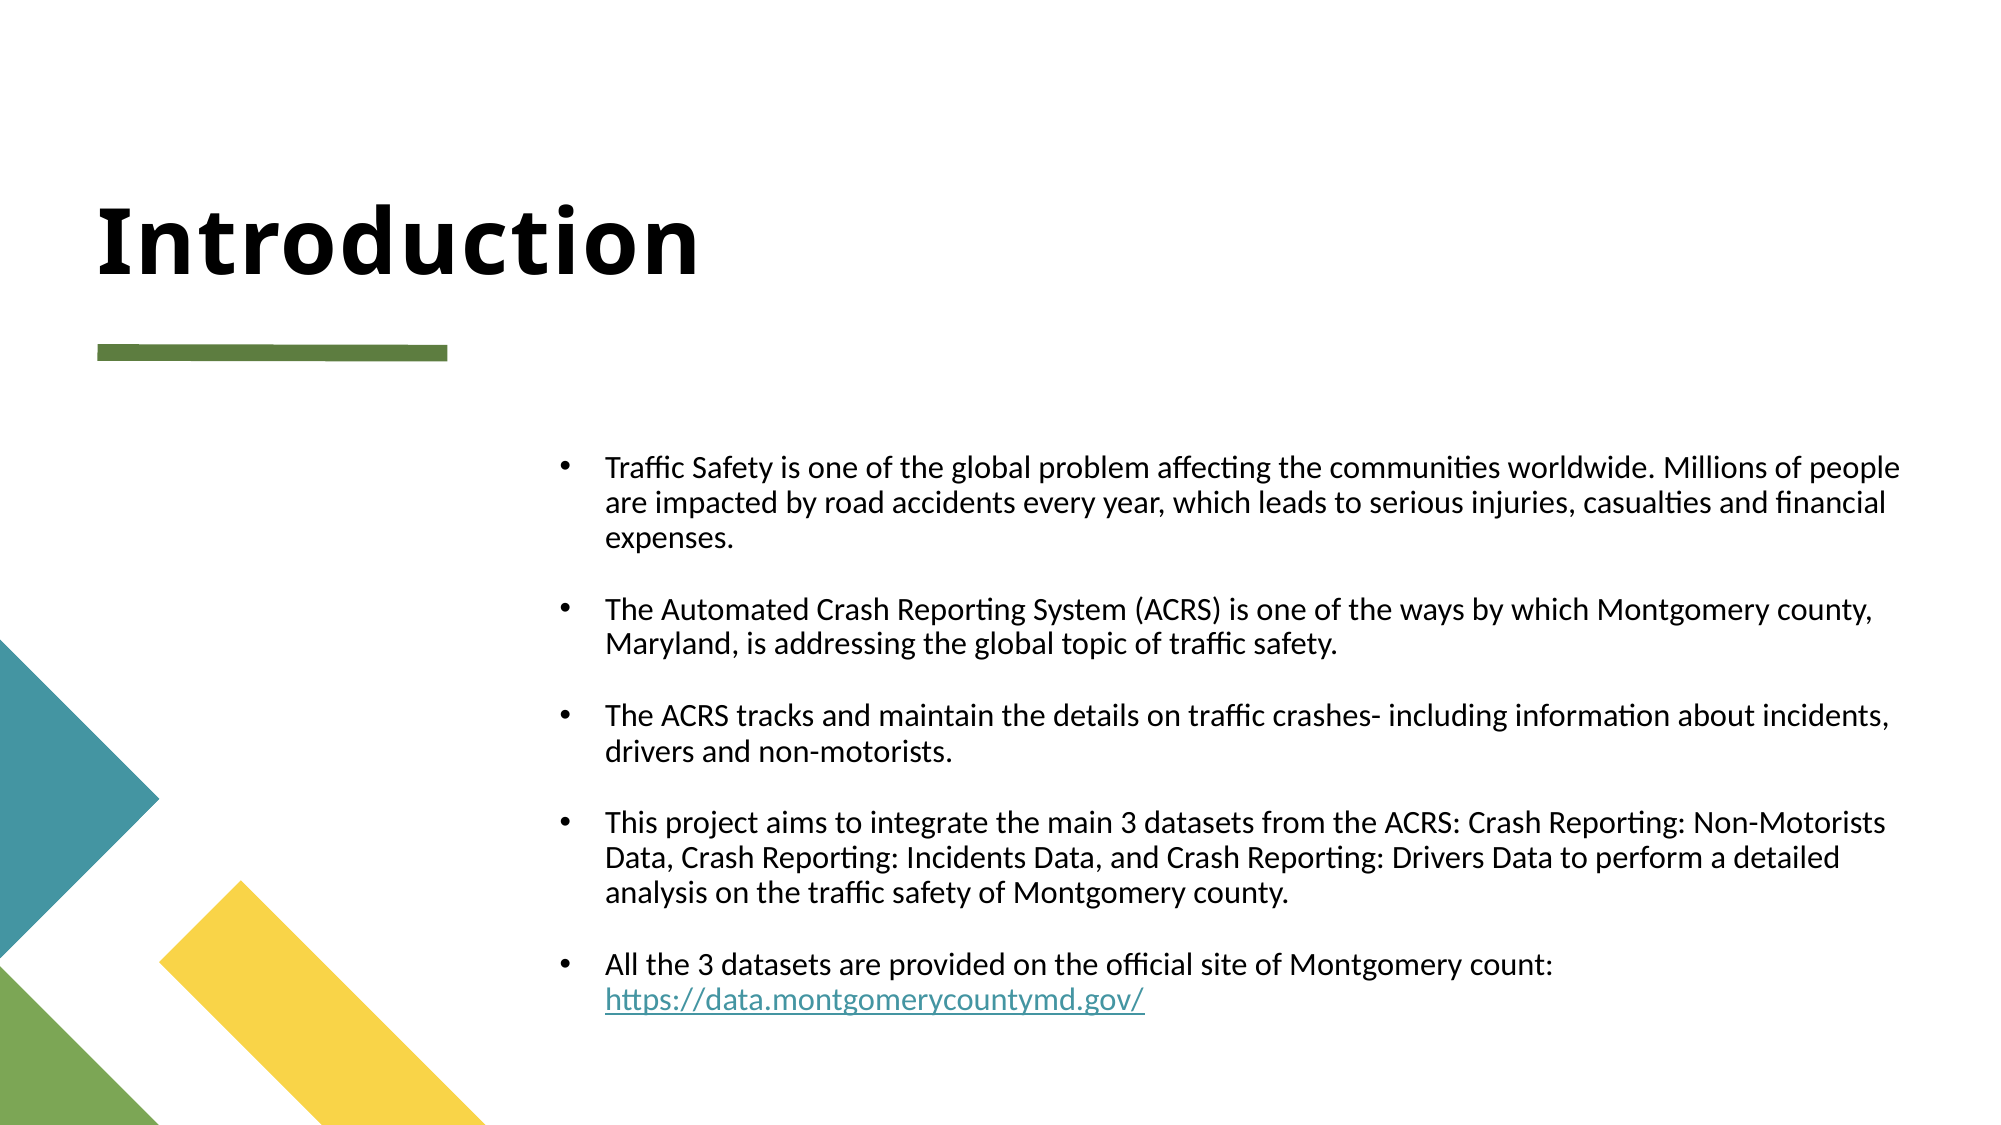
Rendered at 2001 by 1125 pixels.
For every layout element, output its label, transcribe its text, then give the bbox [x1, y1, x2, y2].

title Introduction [97, 16, 1882, 293]
list Traffic Safety is one of the global problem affecting the communities worldwide. Millions of people are impacted by road accidents every year, which leads to serious injuries, casualties and financial expenses. The Automated Crash Reporting System (ACRS) is one of the ways by which Montgomery county, Maryland, is addressing the global topic of traffic safety. The ACRS tracks and maintain the details on traffic crashes- including information about incidents, drivers and non-motorists. This project aims to integrate the main 3 datasets from the ACRS: Crash Reporting: Non-Motorists Data, Crash Reporting: Incidents Data, and Crash Reporting: Drivers Data to perform a detailed analysis on the traffic safety of Montgomery county. All the 3 datasets are provided on the official site of Montgomery count: https://data.montgomerycountymd.gov/ [559, 412, 1917, 1020]
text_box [0, 639, 486, 1125]
